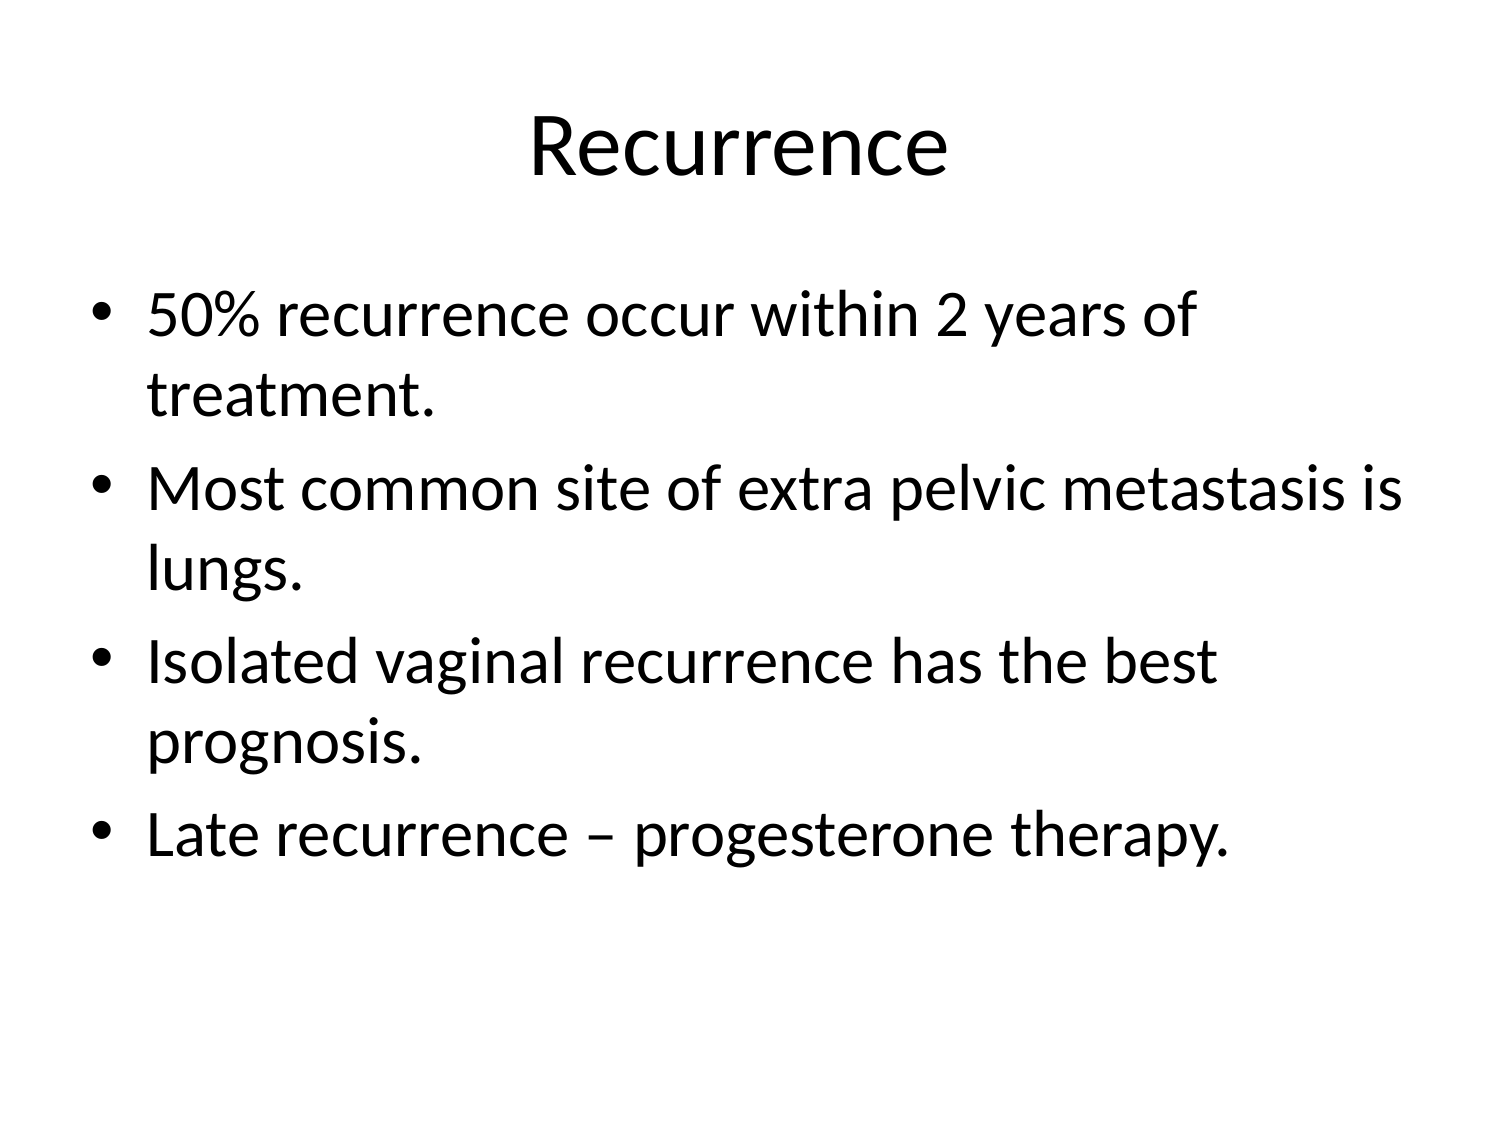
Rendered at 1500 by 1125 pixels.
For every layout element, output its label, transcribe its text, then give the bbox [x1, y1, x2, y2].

list 50% recurrence occur within 2 years of treatment. Most common site of extra pelvic metastasis is lungs. Isolated vaginal recurrence has the best prognosis. Late recurrence – progesterone therapy. [75, 262, 1425, 1005]
title Recurrence [75, 45, 1425, 233]
